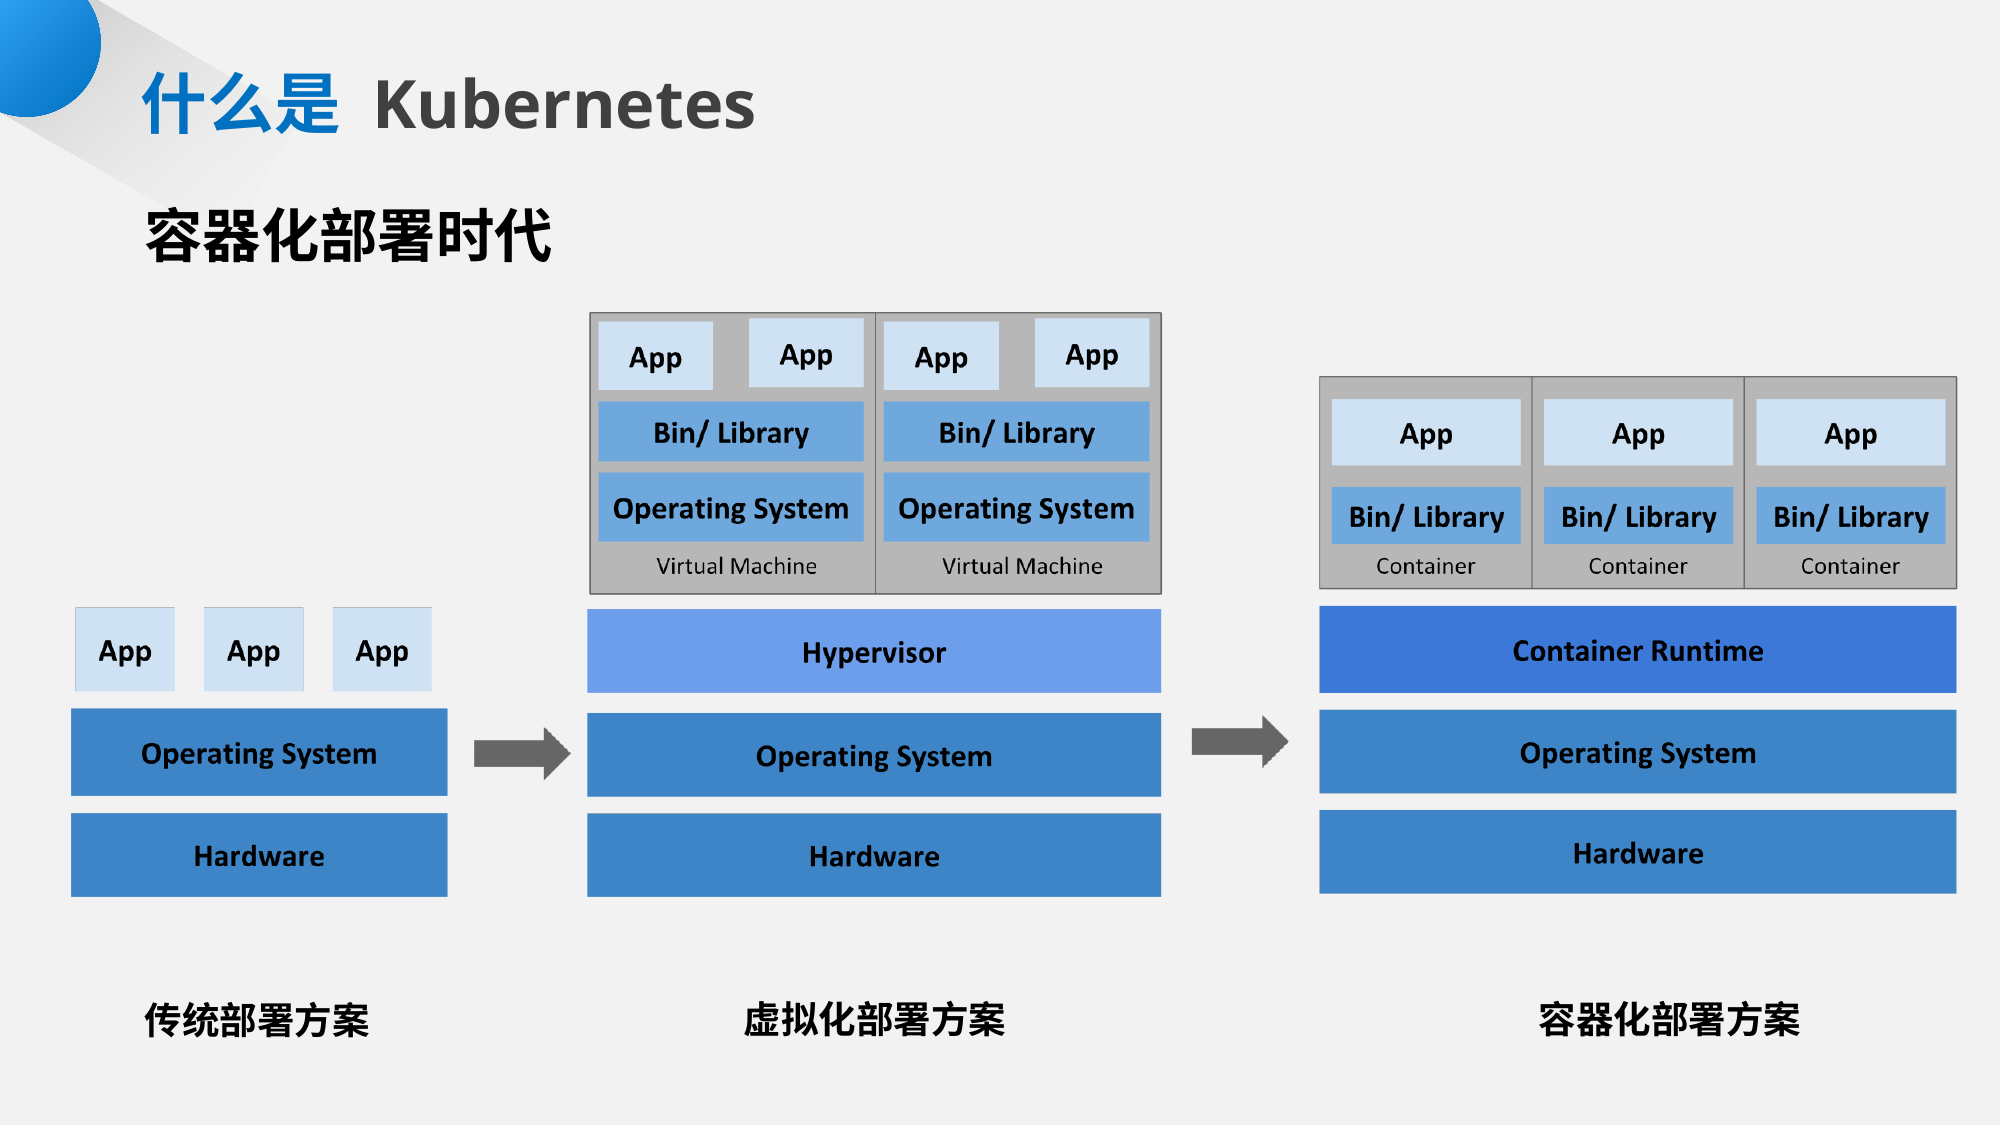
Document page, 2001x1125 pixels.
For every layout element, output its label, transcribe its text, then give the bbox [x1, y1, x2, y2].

text_box 虚拟化部署方案 [729, 989, 1036, 1049]
text_box 什么是 Kubernetes [282, 54, 772, 150]
picture [0, 285, 2000, 928]
text_box 传统部署方案 [129, 989, 416, 1050]
text_box 容器化部署方案 [1524, 989, 1831, 1049]
text_box 容器化部署时代 [129, 191, 774, 277]
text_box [0, 0, 282, 185]
